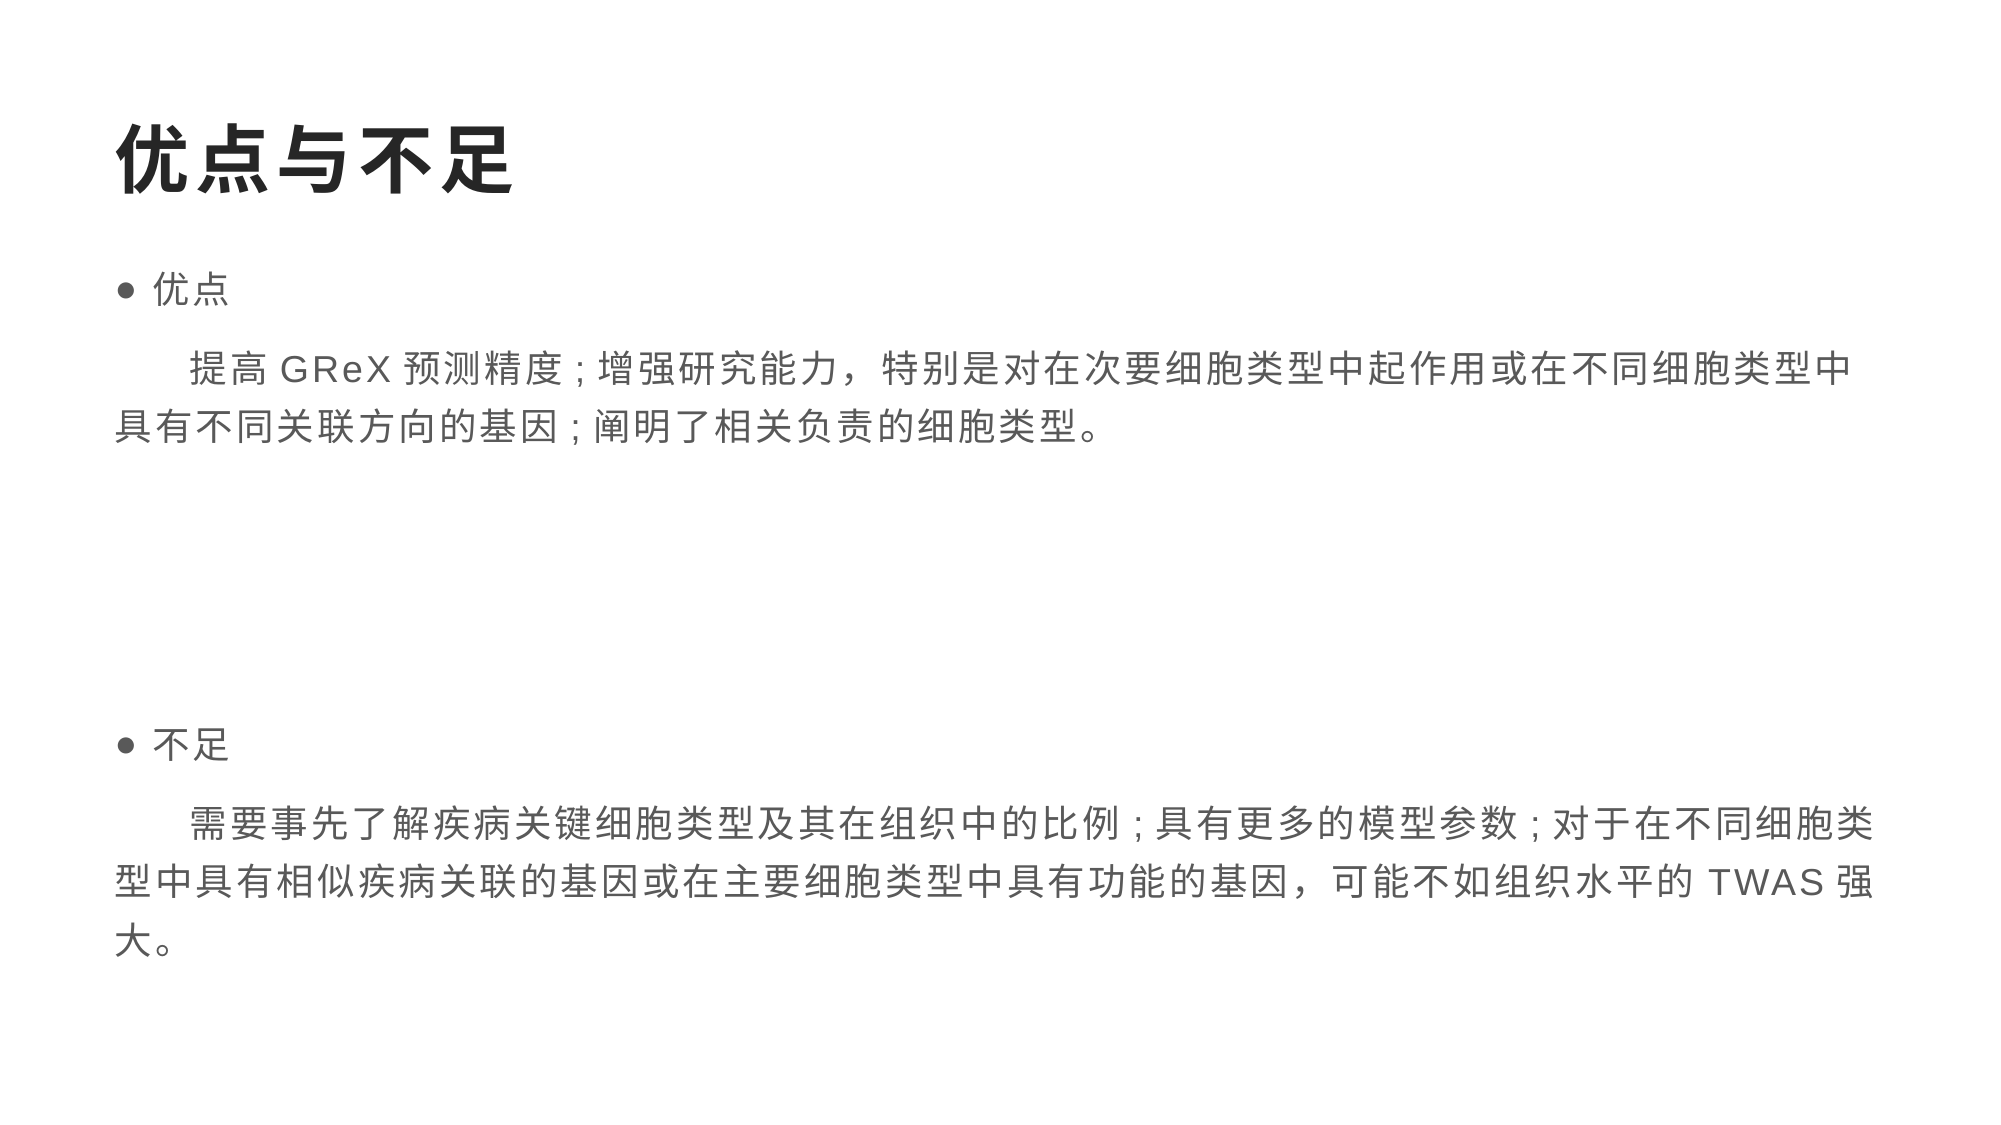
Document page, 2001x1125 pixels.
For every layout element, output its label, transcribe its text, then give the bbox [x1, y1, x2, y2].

title 优点与不足 [99, 99, 1900, 216]
list 优点 提高GReX预测精度;增强研究能力，特别是对在次要细胞类型中起作用或在不同细胞类型中具有不同关联方向的基因;阐明了相关负责的细胞类型。 不足 需要事先了解疾病关键细胞类型及其在组织中的比例;具有更多的模型参数;对于在不同细胞类型中具有相似疾病关联的基因或在主要细胞类型中具有功能的基因，可能不如组织水平的TWAS强大。 [99, 244, 1900, 1026]
